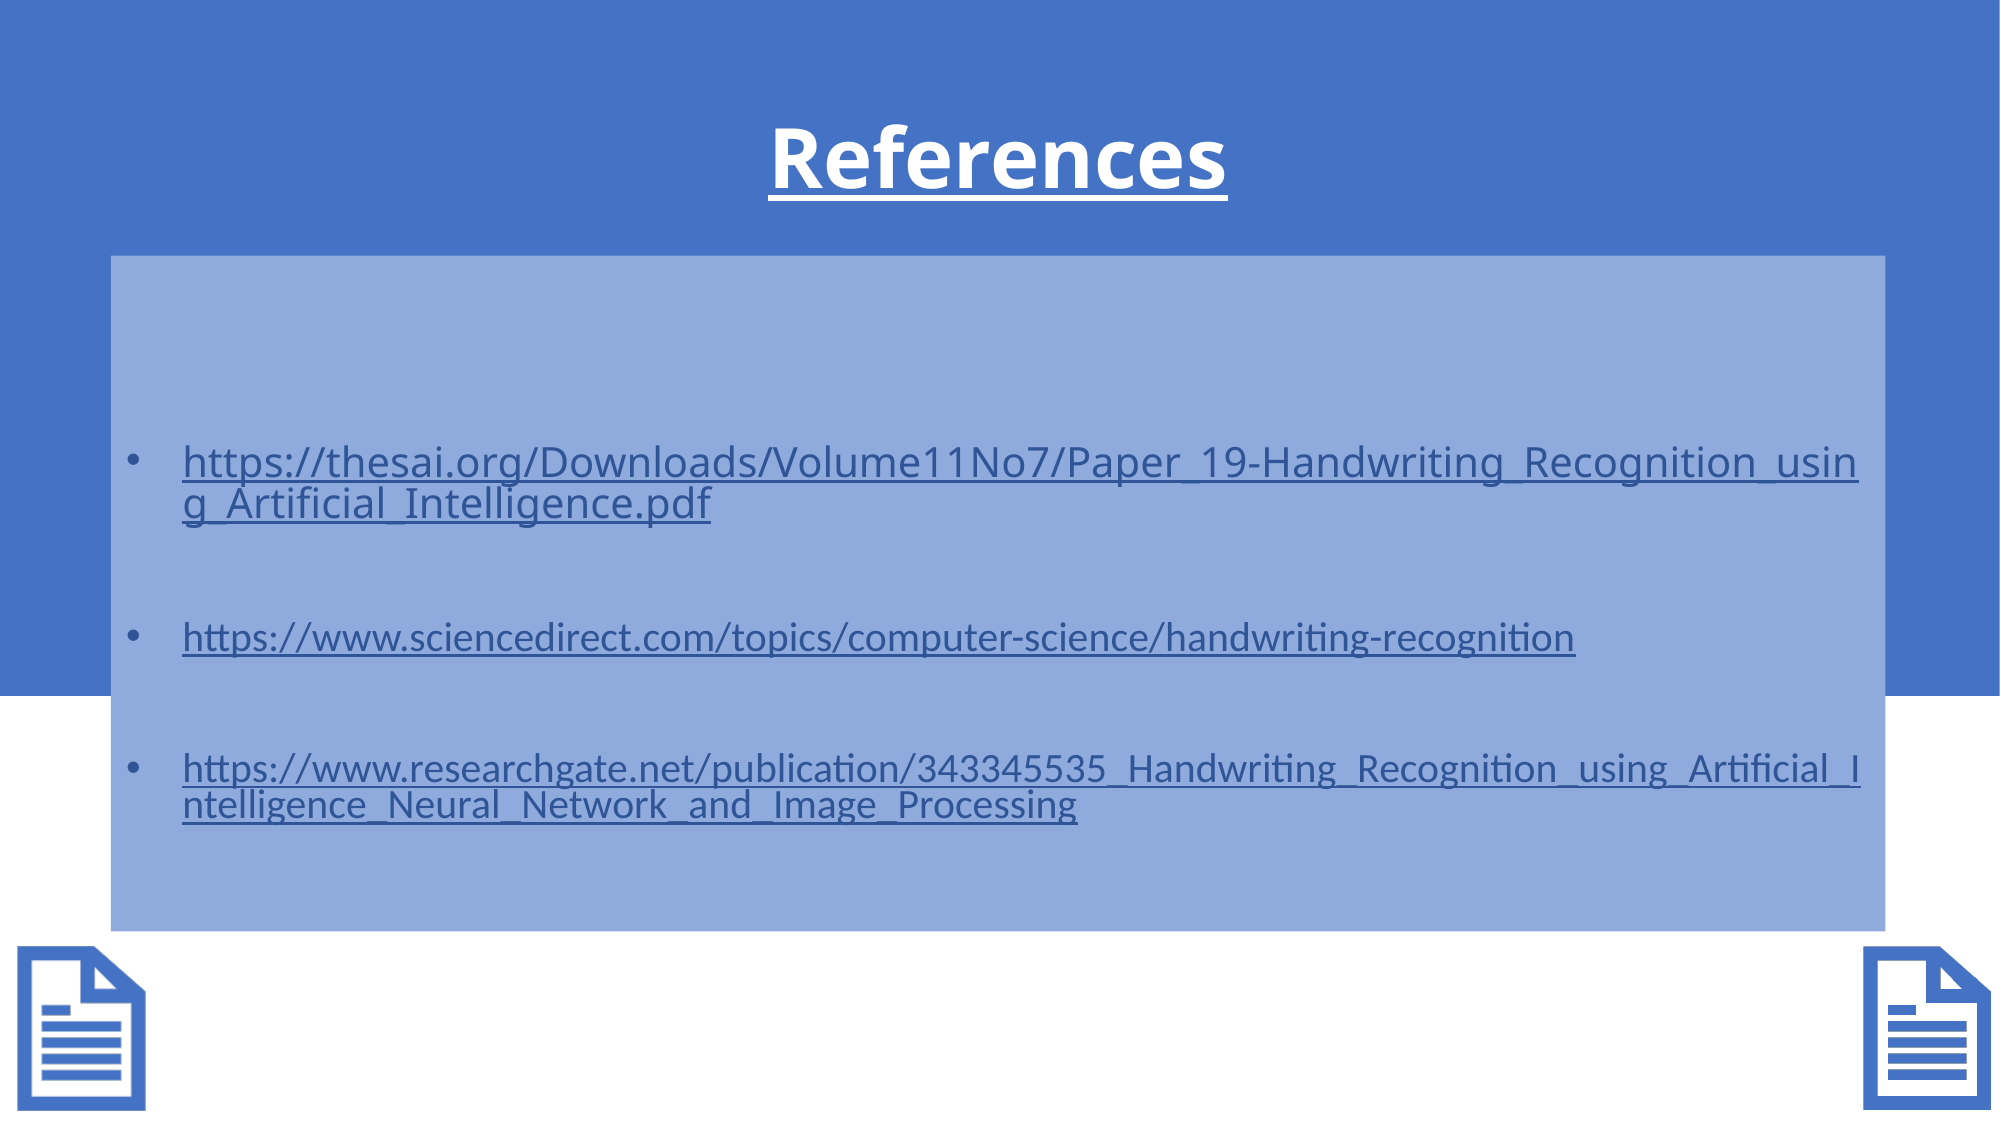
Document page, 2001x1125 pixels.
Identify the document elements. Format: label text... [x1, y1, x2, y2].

picture [1830, 931, 2000, 1125]
picture [0, 931, 179, 1125]
title References [210, 75, 1787, 215]
text_box [0, 0, 2000, 697]
subtitle https://thesai.org/Downloads/Volume11No7/Paper_19-Handwriting_Recognition_using_Artificial_Intelligence.pdf https://www.sciencedirect.com/topics/computer-science/handwriting-recognition https://www.researchgate.net/publication/343345535_Handwriting_Recognition_using_Artificial_Intelligence_Neural_Network_and_Image_Processing [110, 255, 1886, 932]
